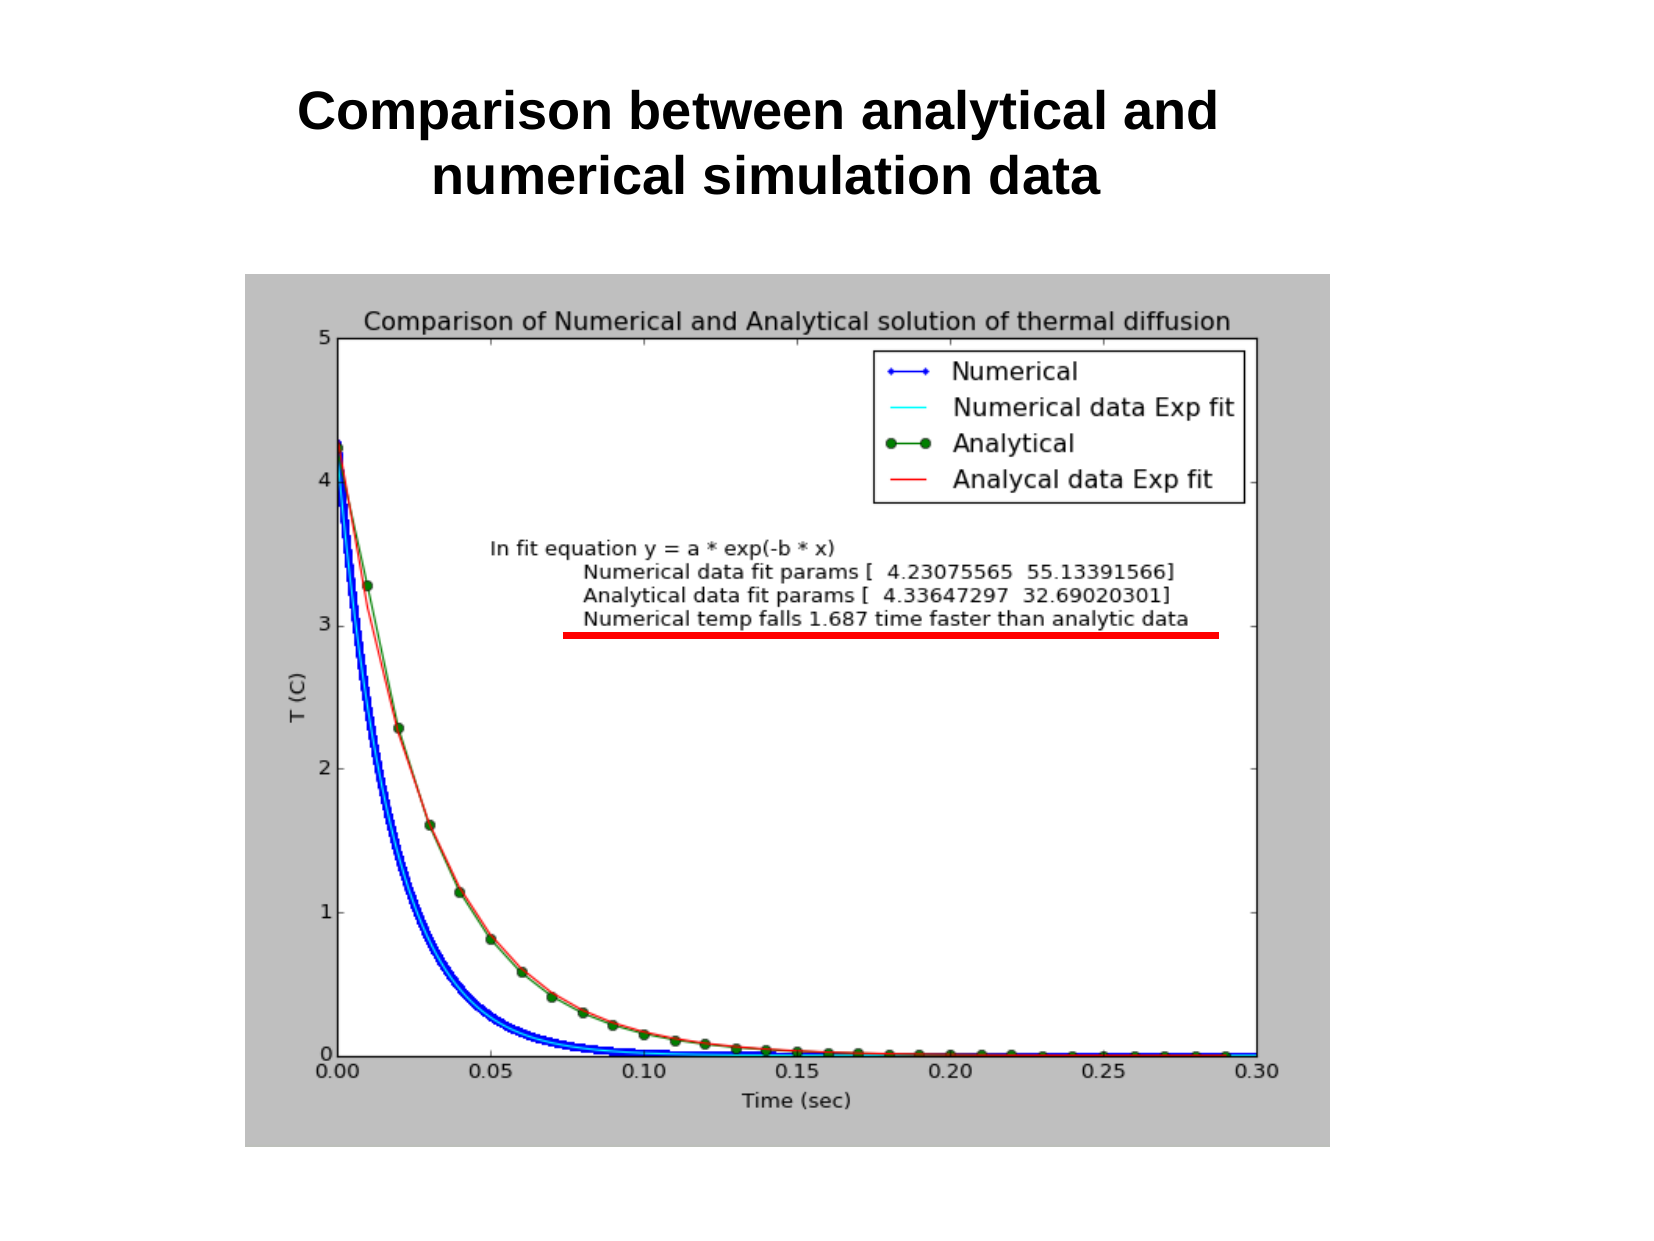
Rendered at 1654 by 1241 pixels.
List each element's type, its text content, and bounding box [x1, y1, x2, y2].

text_box Comparison between analytical and numerical simulation data [0, 36, 1555, 244]
picture [245, 274, 1330, 1147]
